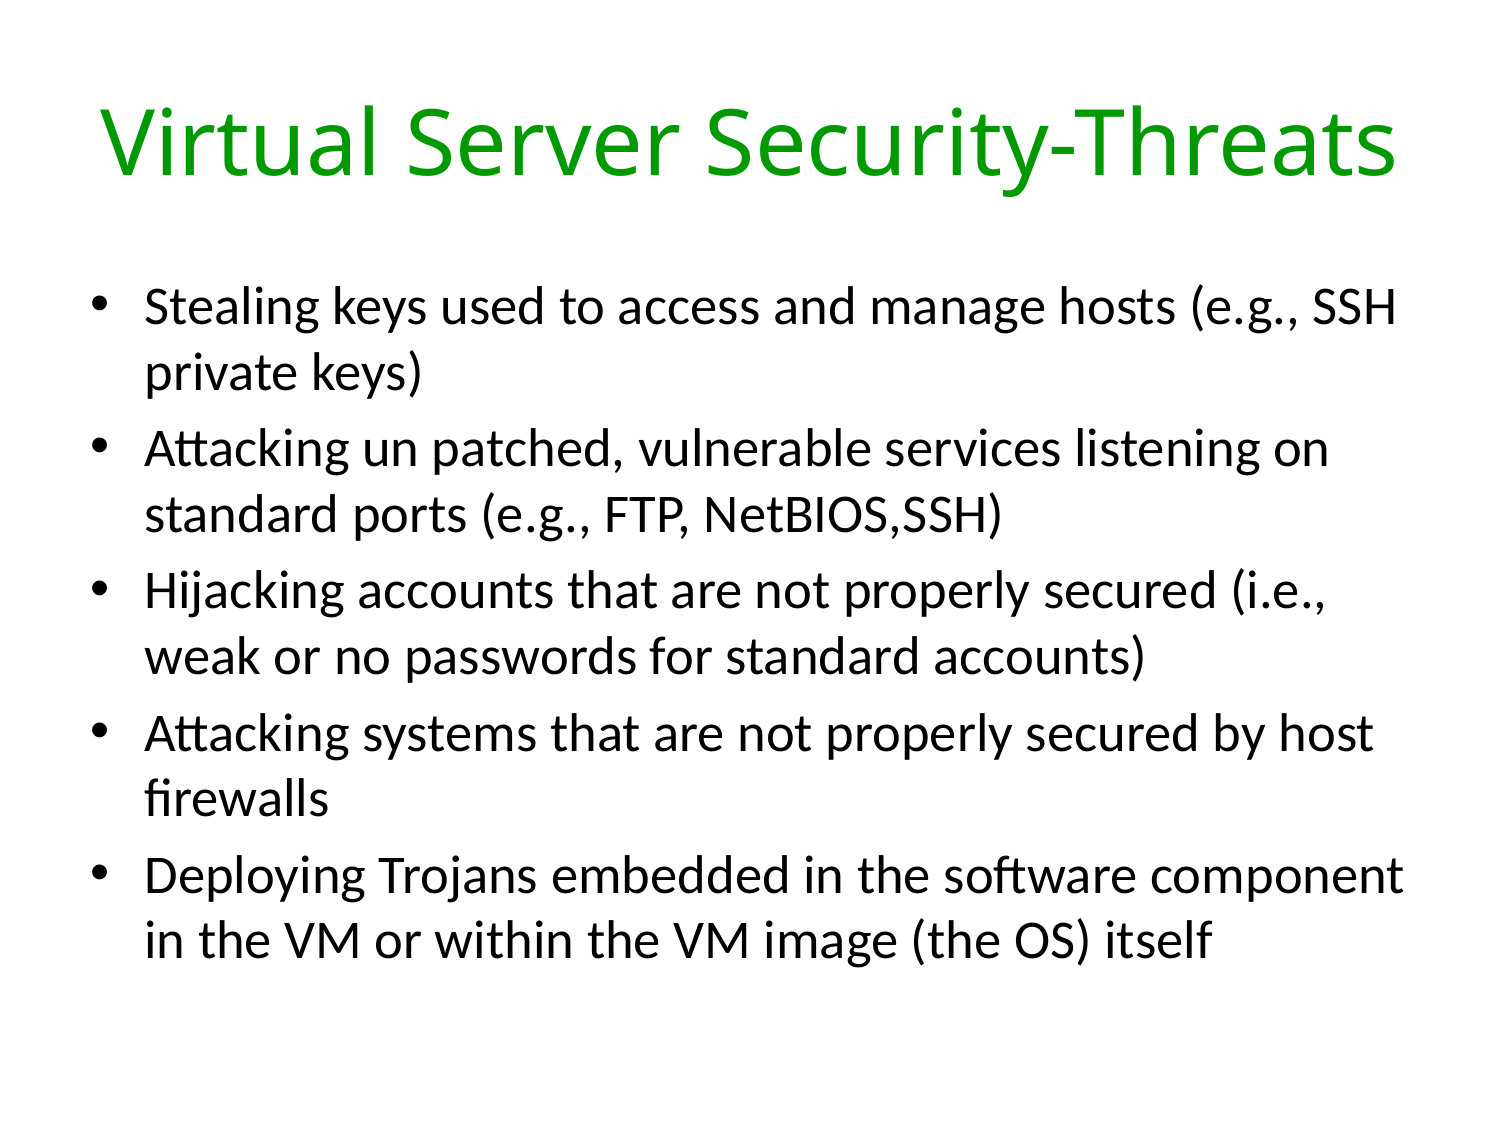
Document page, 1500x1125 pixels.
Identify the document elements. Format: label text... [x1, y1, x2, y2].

list Stealing keys used to access and manage hosts (e.g., SSH private keys) Attacking un patched, vulnerable services listening on standard ports (e.g., FTP, NetBIOS,SSH) Hijacking accounts that are not properly secured (i.e., weak or no passwords for standard accounts) Attacking systems that are not properly secured by host firewalls Deploying Trojans embedded in the software component in the VM or within the VM image (the OS) itself [74, 262, 1426, 1006]
title Virtual Server Security-Threats [74, 44, 1426, 233]
